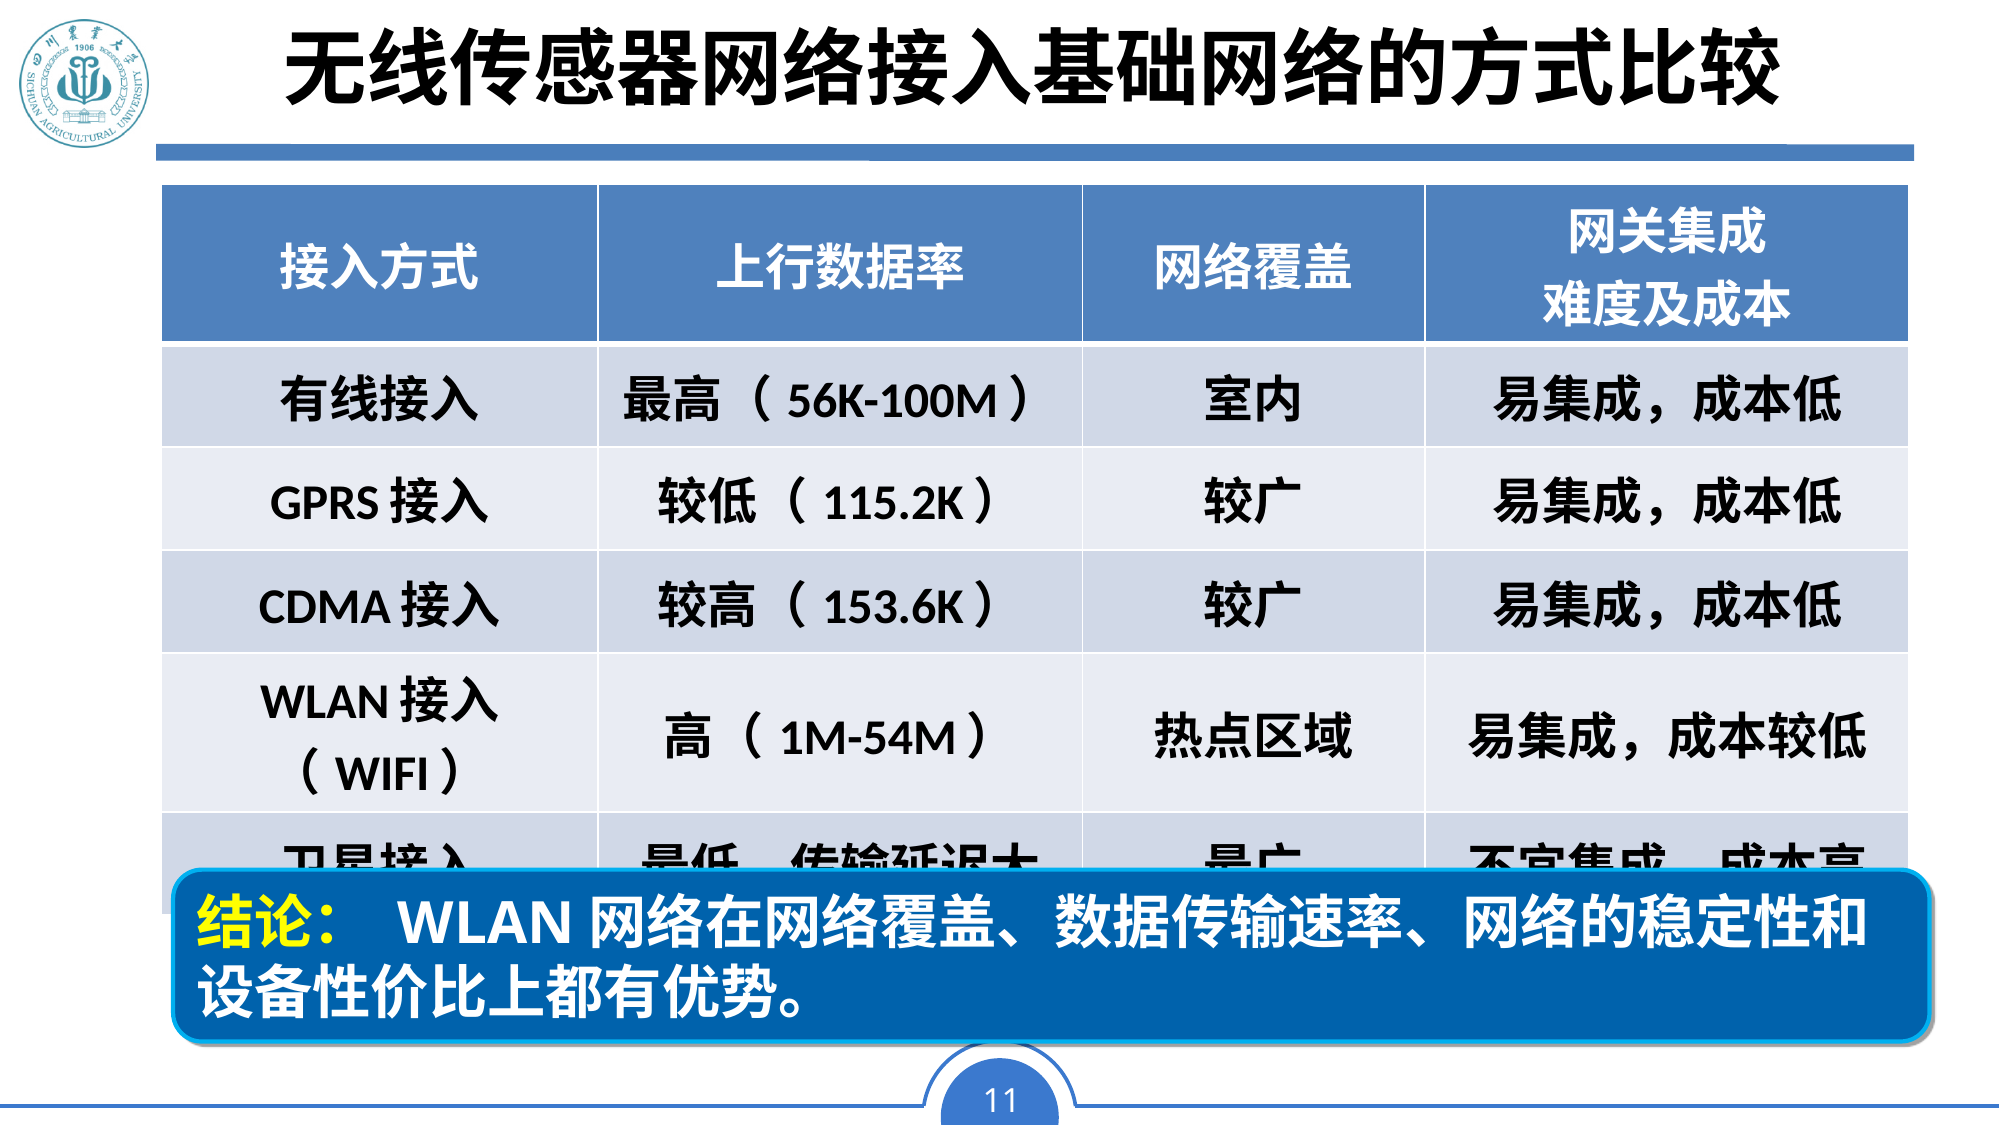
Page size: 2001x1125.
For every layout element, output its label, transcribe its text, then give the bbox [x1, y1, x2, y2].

table_header 上行数据率 [599, 185, 1082, 341]
table_cell 较高（153.6K） [599, 551, 1082, 652]
table_cell 易集成，成本低 [1426, 347, 1908, 446]
table_cell 室内 [1083, 347, 1424, 446]
table_cell 热点区域 [1083, 654, 1424, 811]
table_cell 较广 [1083, 448, 1424, 549]
table_cell 高（1M-54M） [599, 654, 1082, 811]
table_cell 最广 [1083, 813, 1424, 869]
table_header 网络覆盖 [1083, 185, 1424, 341]
table_header 网关集成 难度及成本 [1426, 185, 1908, 341]
table_cell 易集成，成本低 [1426, 448, 1908, 549]
table_header 接入方式 [162, 185, 597, 341]
table_cell 较广 [1083, 551, 1424, 652]
table_cell WLAN接入（WIFI） [162, 654, 597, 811]
table_cell 有线接入 [162, 347, 597, 446]
table_cell 较低（115.2K） [599, 448, 1082, 549]
table_cell 易集成，成本低 [1426, 551, 1908, 652]
table_cell 易集成，成本较低 [1426, 654, 1908, 811]
table_cell 最高（56K-100M） [599, 347, 1082, 446]
table_cell 卫星接入 [162, 813, 597, 914]
title 无线传感器网络接入基础网络的方式比较 [156, 7, 1910, 146]
table_cell GPRS接入 [162, 448, 597, 549]
text_box 结论： WLAN网络在网络覆盖、数据传输速率、网络的稳定性和设备性价比上都有优势。 [173, 869, 1930, 1042]
table_cell 不宜集成，成本高 [1426, 813, 1908, 870]
table_cell 最低，传输延迟大 [599, 813, 1082, 869]
table_cell CDMA接入 [162, 551, 597, 652]
